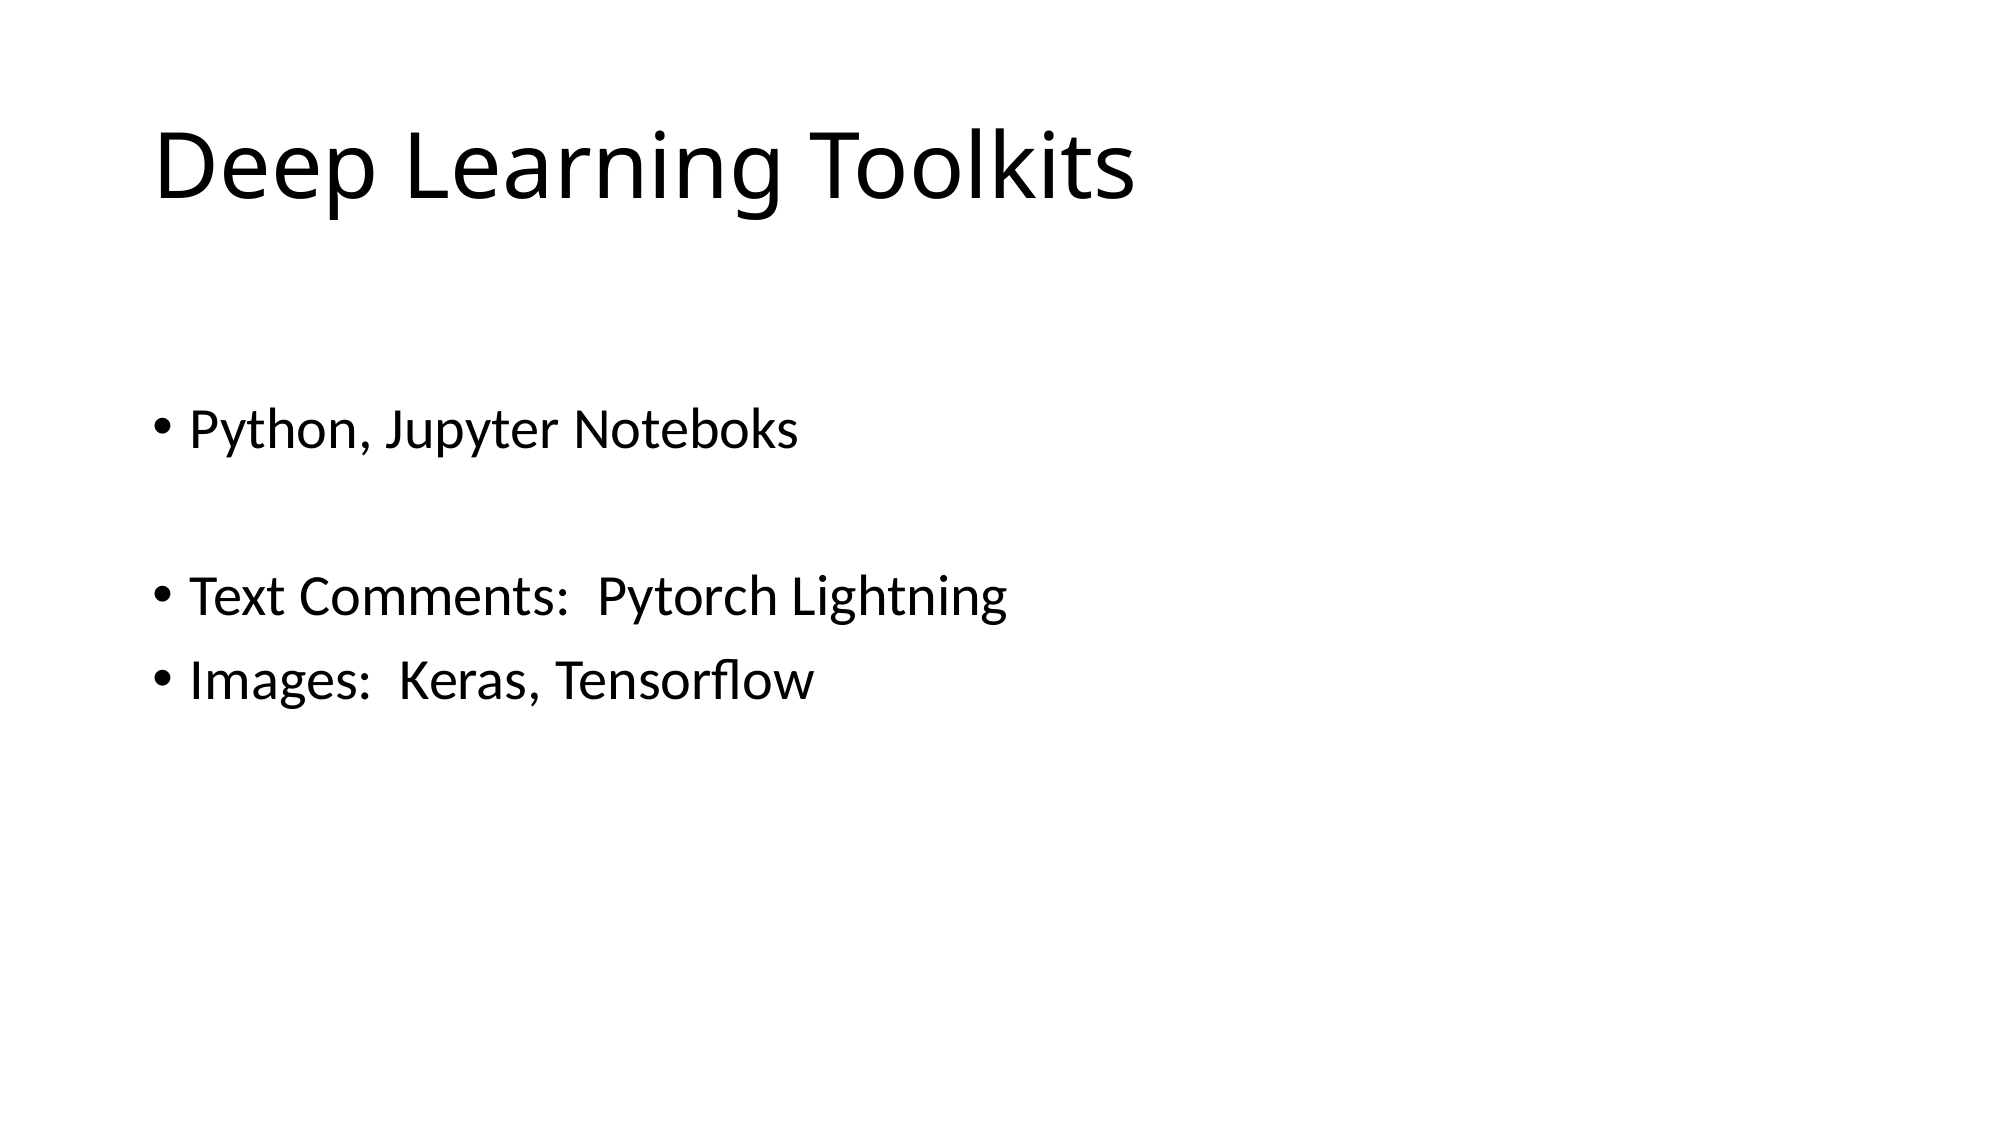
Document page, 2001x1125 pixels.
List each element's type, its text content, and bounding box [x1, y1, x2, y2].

title Deep Learning Toolkits [137, 59, 1863, 278]
list Python, Jupyter Noteboks Text Comments: Pytorch Lightning Images: Keras, Tensorflow [137, 299, 1863, 1014]
